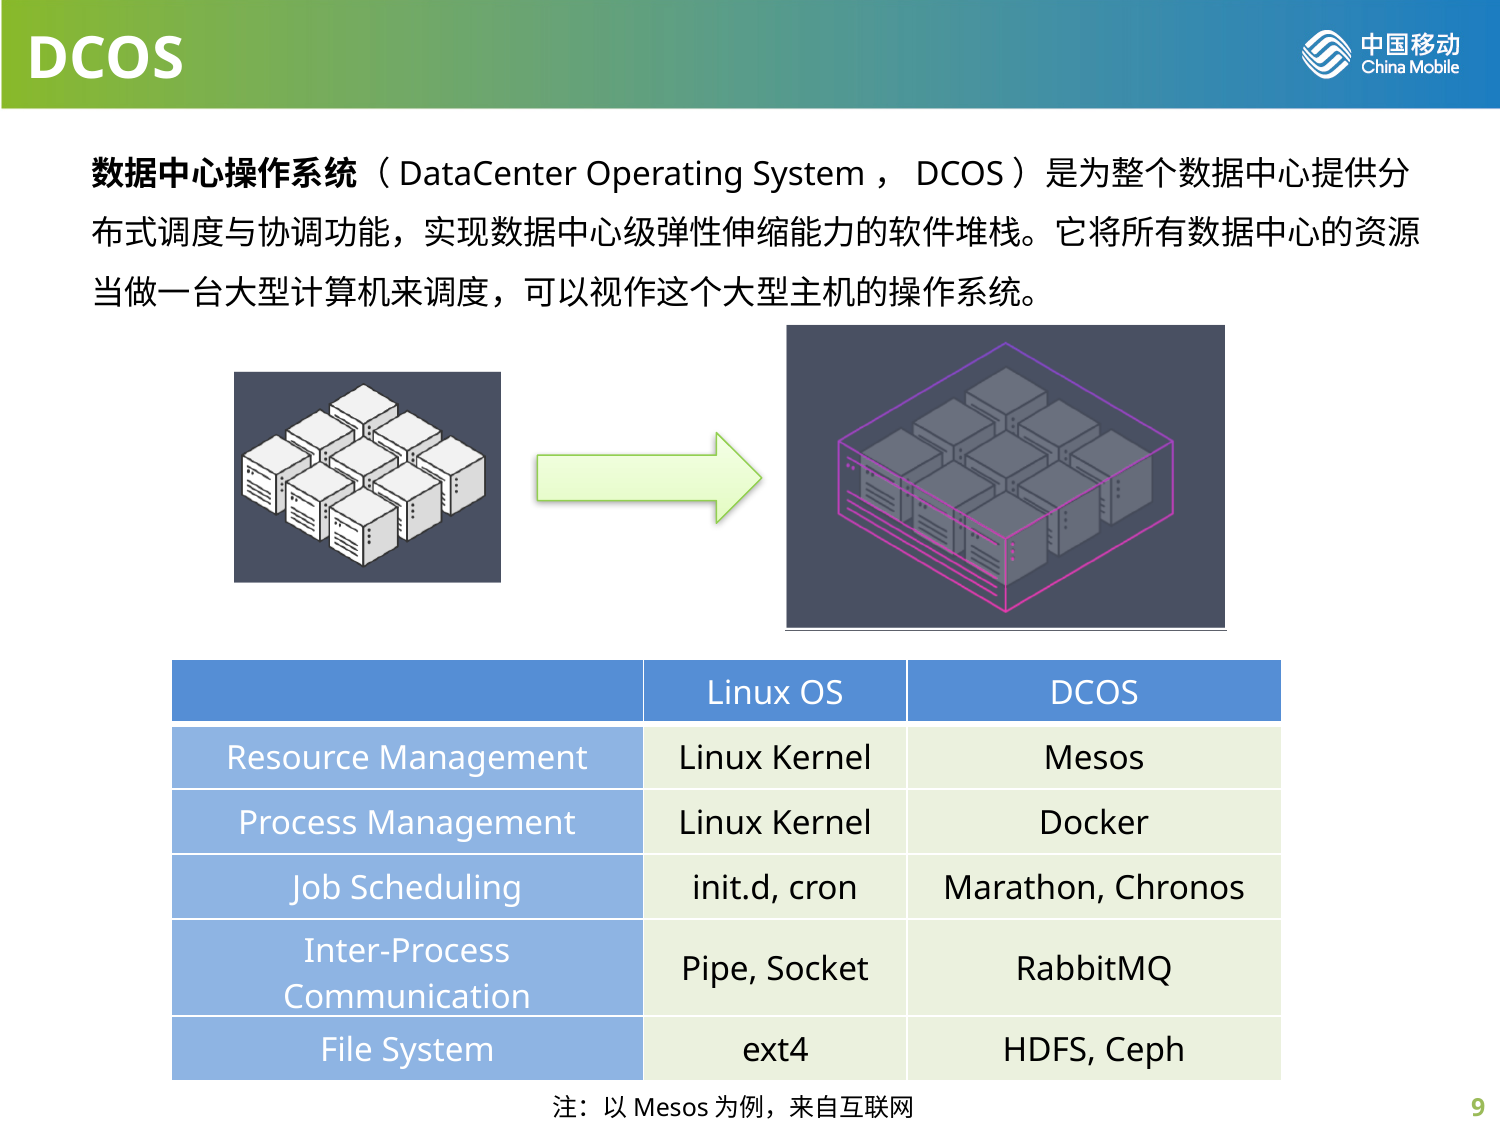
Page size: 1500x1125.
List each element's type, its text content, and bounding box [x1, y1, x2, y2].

text_box 数据中心操作系统（DataCenter Operating System，DCOS）是为整个数据中心提供分布式调度与协调功能，实现数据中心级弹性伸缩能力的软件堆栈。它将所有数据中心的资源当做一台大型计算机来调度，可以视作这个大型主机的操作系统。 [76, 124, 1447, 319]
table_header DCOS [908, 660, 1281, 721]
table_cell HDFS, Ceph [908, 1017, 1281, 1080]
table_cell Resource Management [172, 727, 643, 788]
table_cell Mesos [908, 727, 1281, 788]
table_cell ext4 [644, 1017, 906, 1068]
table_cell Docker [908, 790, 1281, 853]
table_cell init.d, cron [644, 855, 906, 918]
table_cell Linux Kernel [644, 727, 906, 788]
table_header Linux OS [644, 660, 906, 721]
table_header [172, 660, 643, 721]
text_box 注：以Mesos为例，来自互联网 [537, 1068, 951, 1125]
table_cell RabbitMQ [908, 920, 1281, 1015]
picture [0, 0, 1500, 1125]
text_box [536, 431, 763, 524]
table_cell Job Scheduling [172, 855, 643, 918]
table_cell Inter-Process Communication [172, 920, 643, 1015]
table_cell Pipe, Socket [644, 920, 906, 1015]
table_cell Process Management [172, 790, 643, 853]
table_cell File System [172, 1017, 643, 1080]
table_cell Marathon, Chronos [908, 855, 1281, 918]
text_box DCOS [11, 15, 1388, 96]
table_cell Linux Kernel [644, 790, 906, 853]
